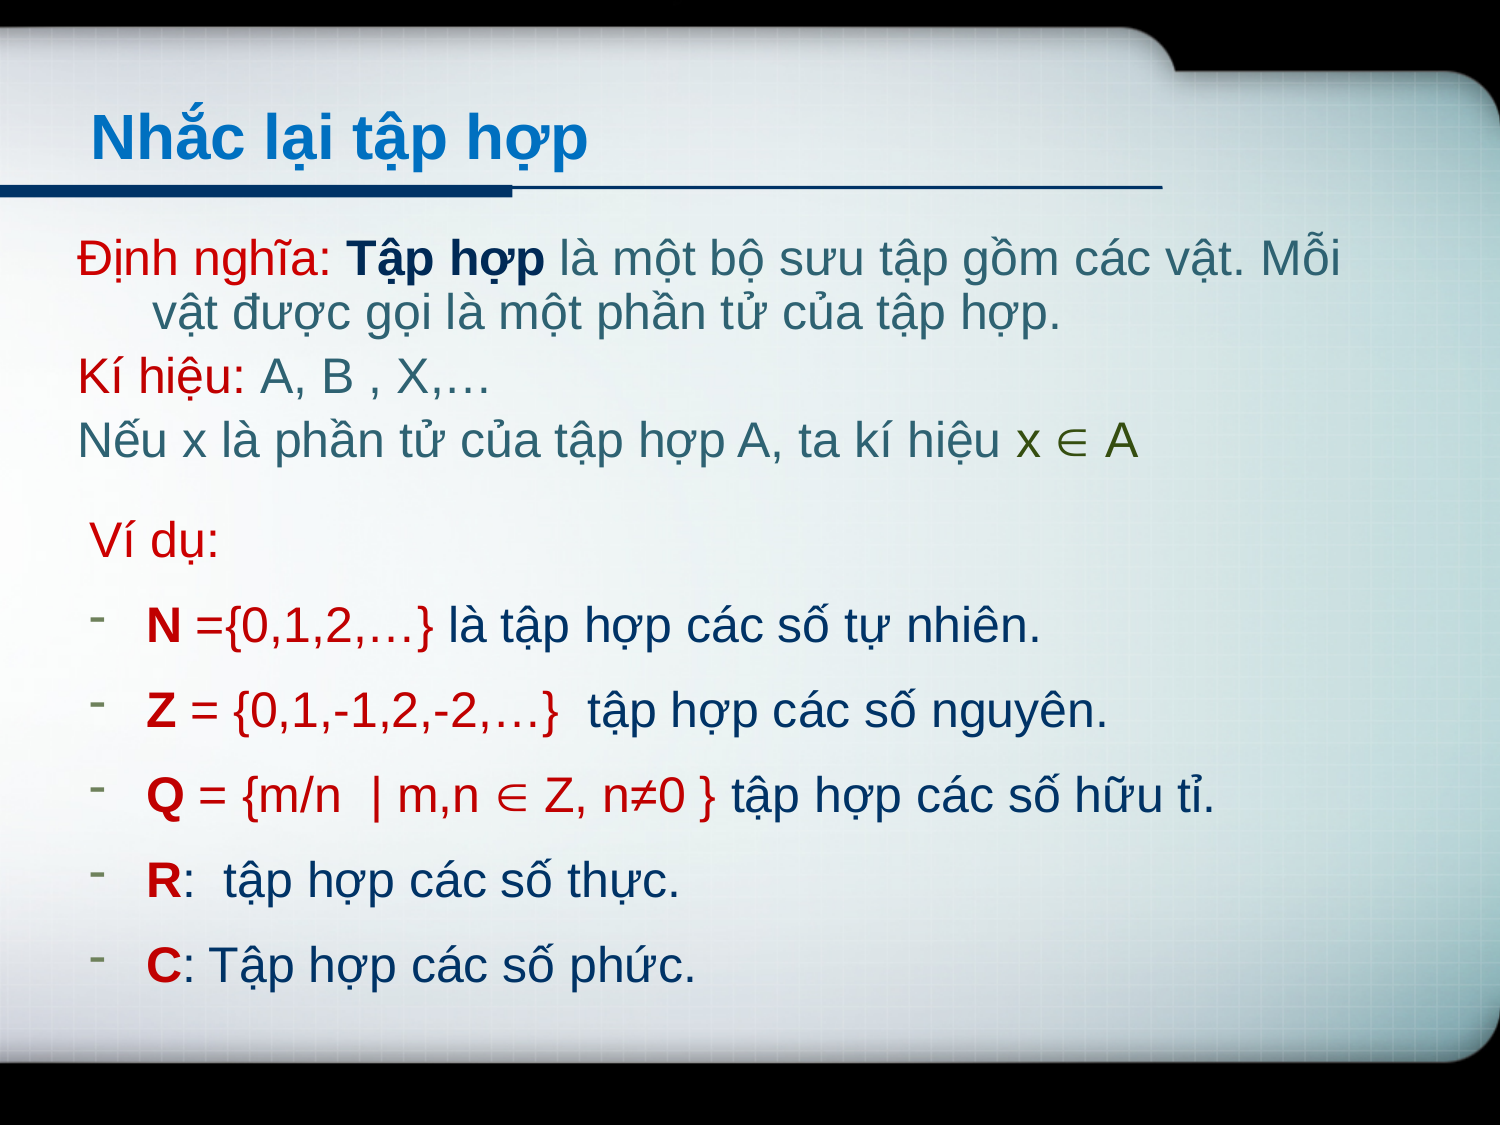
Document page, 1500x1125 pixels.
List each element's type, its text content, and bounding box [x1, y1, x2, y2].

text_box Ví dụ: N ={0,1,2,…} là tập hợp các số tự nhiên. Z = {0,1,-1,2,-2,…} tập hợp các số nguyên. Q = {m/n | m,n  Z, n≠0 } tập hợp các số hữu tỉ. R: tập hợp các số thực. C: Tập hợp các số phức. [75, 500, 1450, 1063]
text_box Định nghĩa: Tập hợp là một bộ sưu tập gồm các vật. Mỗi vật được gọi là một phần tử của tập hợp. Kí hiệu: A, B , X,… Nếu x là phần tử của tập hợp A, ta kí hiệu x  A [62, 224, 1413, 488]
picture [0, 0, 1500, 1125]
title Nhắc lại tập hợp [74, 87, 1338, 181]
